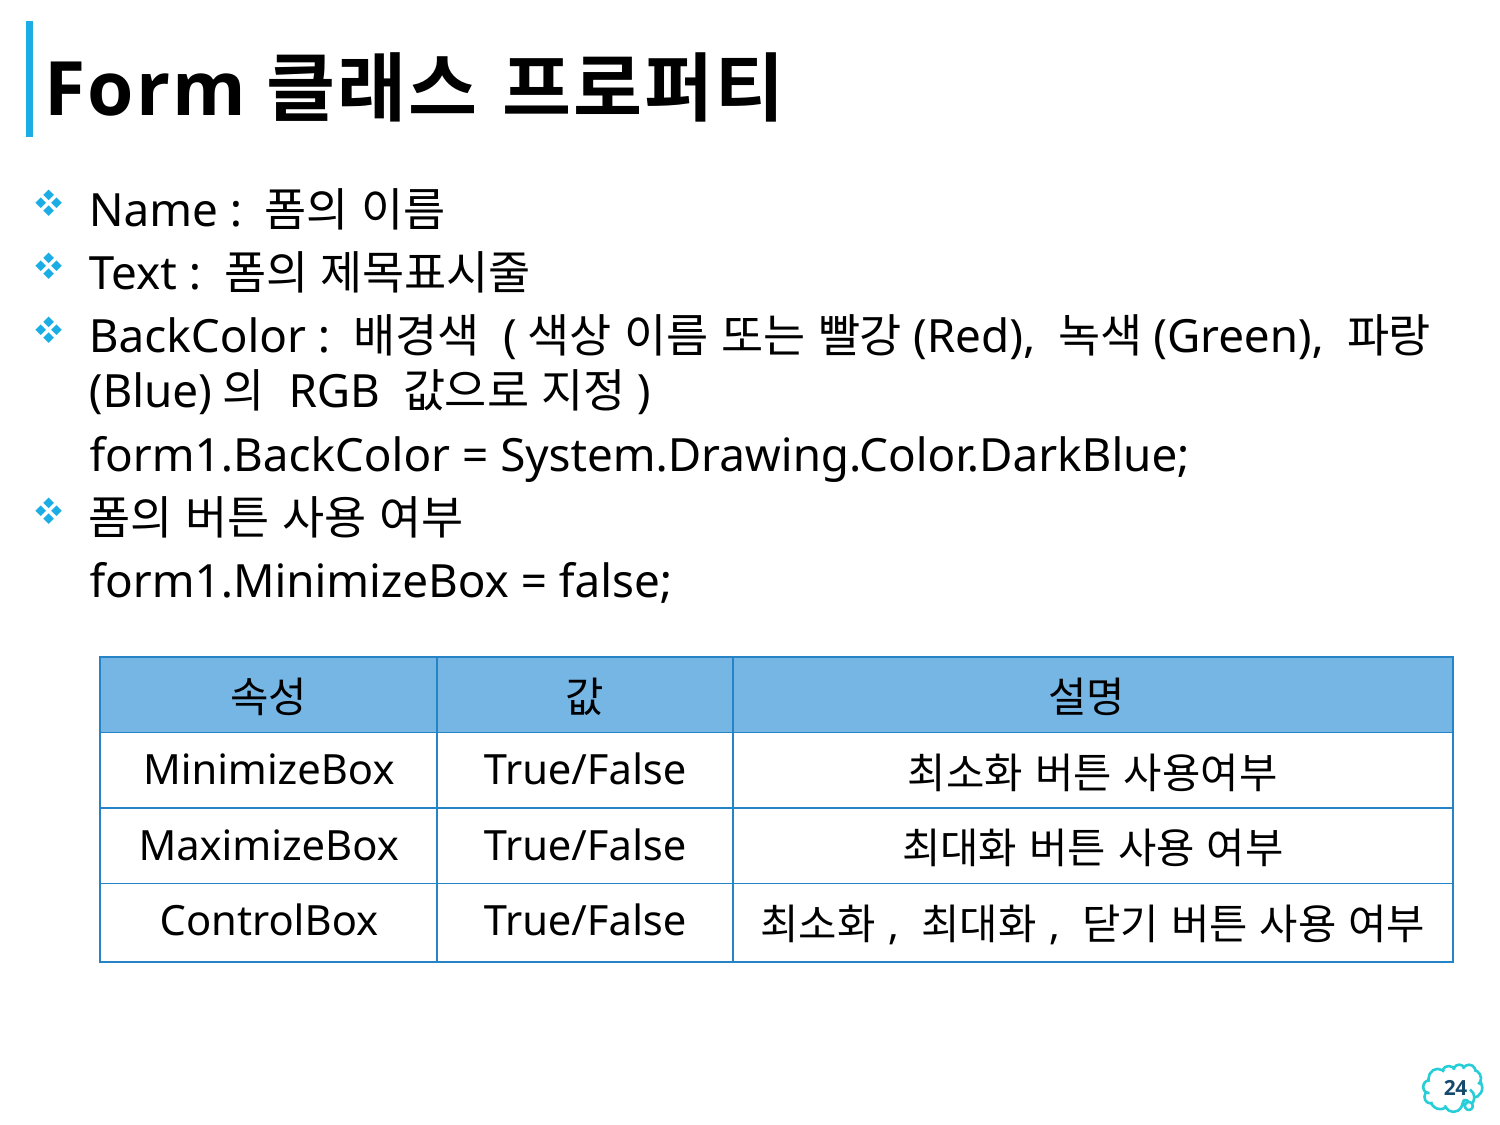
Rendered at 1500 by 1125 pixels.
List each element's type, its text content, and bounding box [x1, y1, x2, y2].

table_cell MinimizeBox [101, 752, 436, 807]
table_cell True/False [438, 884, 732, 961]
table_cell 최소화 버튼 사용여부 [734, 752, 1452, 807]
table_cell ControlBox [101, 884, 436, 961]
table_cell 최대화 버튼 사용 여부 [734, 809, 1452, 883]
table_cell True/False [438, 809, 732, 883]
table_cell MaximizeBox [101, 809, 436, 883]
table_cell True/False [438, 752, 732, 807]
slide_number 23 [1387, 1063, 1483, 1114]
table_cell 최소화, 최대화, 닫기 버튼 사용 여부 [734, 884, 1452, 961]
title Form클래스 프로퍼티 [29, 21, 1226, 138]
list Name : 폼의 이름 Text : 폼의 제목표시줄 BackColor : 배경색 (색상 이름 또는 빨강(Red), 녹색(Green), 파랑(Blue)의 RGB 값으로 지정) form1.BackColor = System.Drawing.Color.DarkBlue; 폼의 버튼 사용 여부 form1.MinimizeBox = false; [25, 172, 1467, 752]
